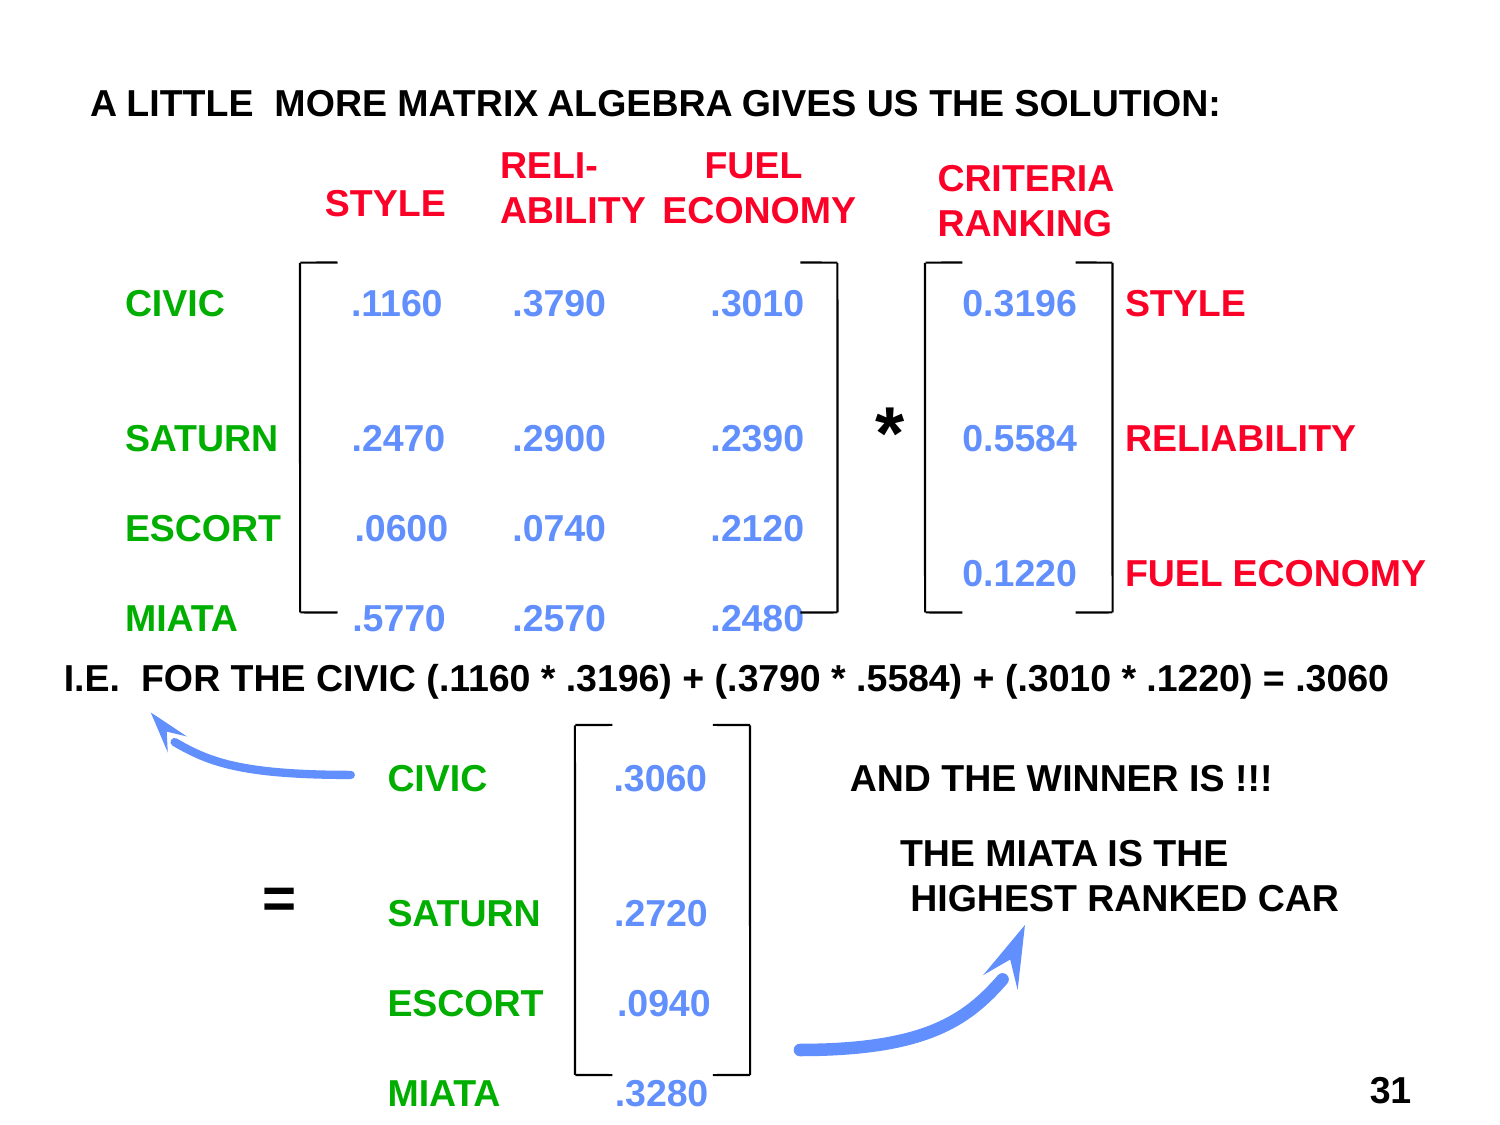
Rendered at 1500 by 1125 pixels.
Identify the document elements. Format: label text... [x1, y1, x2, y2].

text_box 0.3196 0.5584 0.1220 [947, 271, 1093, 602]
text_box .3790 .3010 .2900 .2390 .0740 .2120 .2570 .2480 [497, 271, 963, 646]
text_box STYLE RELIABILITY FUEL ECONOMY [1113, 271, 1475, 602]
text_box CIVIC .1160 SATURN .2470 ESCORT .0600 MIATA .5770 [109, 271, 497, 646]
text_box I.E. FOR THE CIVIC (.1160 * .3196) + (.3790 * .5584) + (.3010 * .1220) = .3060 [48, 646, 1406, 707]
text_box [150, 712, 351, 776]
text_box STYLE [309, 171, 462, 232]
text_box CIVIC .3060 SATURN .2720 ESCORT .0940 MIATA .3280 [372, 746, 763, 1122]
text_box THE MIATA IS THE HIGHEST RANKED CAR [884, 821, 1355, 927]
text_box FUEL ECONOMY [647, 133, 872, 239]
text_box RELI- ABILITY [484, 133, 647, 239]
text_box AND THE WINNER IS !!! [834, 746, 1289, 807]
text_box A LITTLE MORE MATRIX ALGEBRA GIVES US THE SOLUTION: [75, 71, 1238, 132]
text_box [799, 924, 1029, 1051]
text_box * [859, 377, 913, 483]
text_box CRITERIA RANKING [922, 146, 1130, 252]
text_box = [247, 852, 312, 938]
